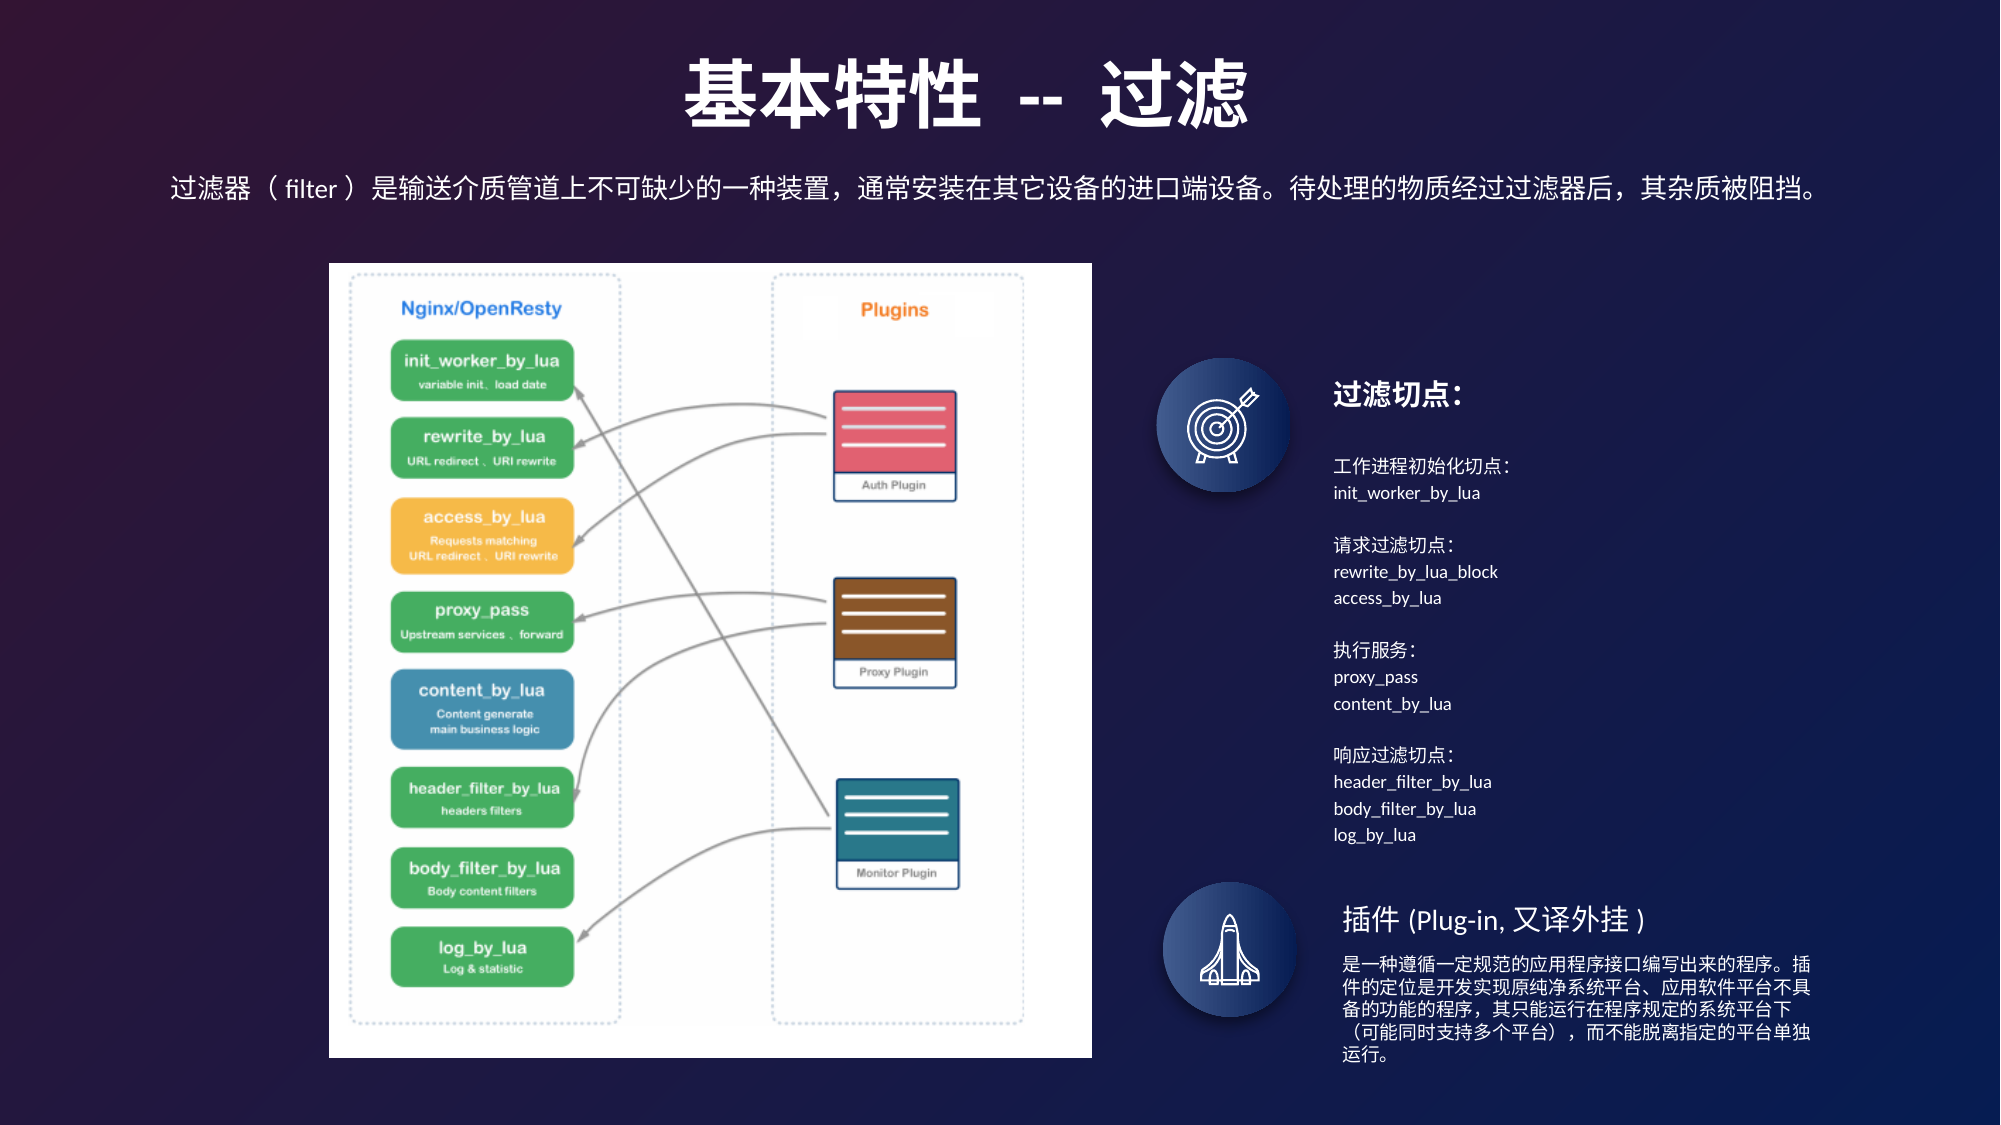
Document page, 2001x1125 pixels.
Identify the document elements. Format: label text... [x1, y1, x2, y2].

text_box 基本特性 -- 过滤 [668, 39, 1332, 145]
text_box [1162, 882, 1297, 1017]
picture [329, 263, 1092, 1058]
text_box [1156, 358, 1291, 493]
text_box 过滤器（filter）是输送介质管道上不可缺少的一种装置，通常安装在其它设备的进口端设备。待处理的物质经过过滤器后，其杂质被阻挡。 [102, 163, 1898, 212]
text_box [1333, 376, 1819, 887]
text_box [1342, 900, 1828, 1067]
